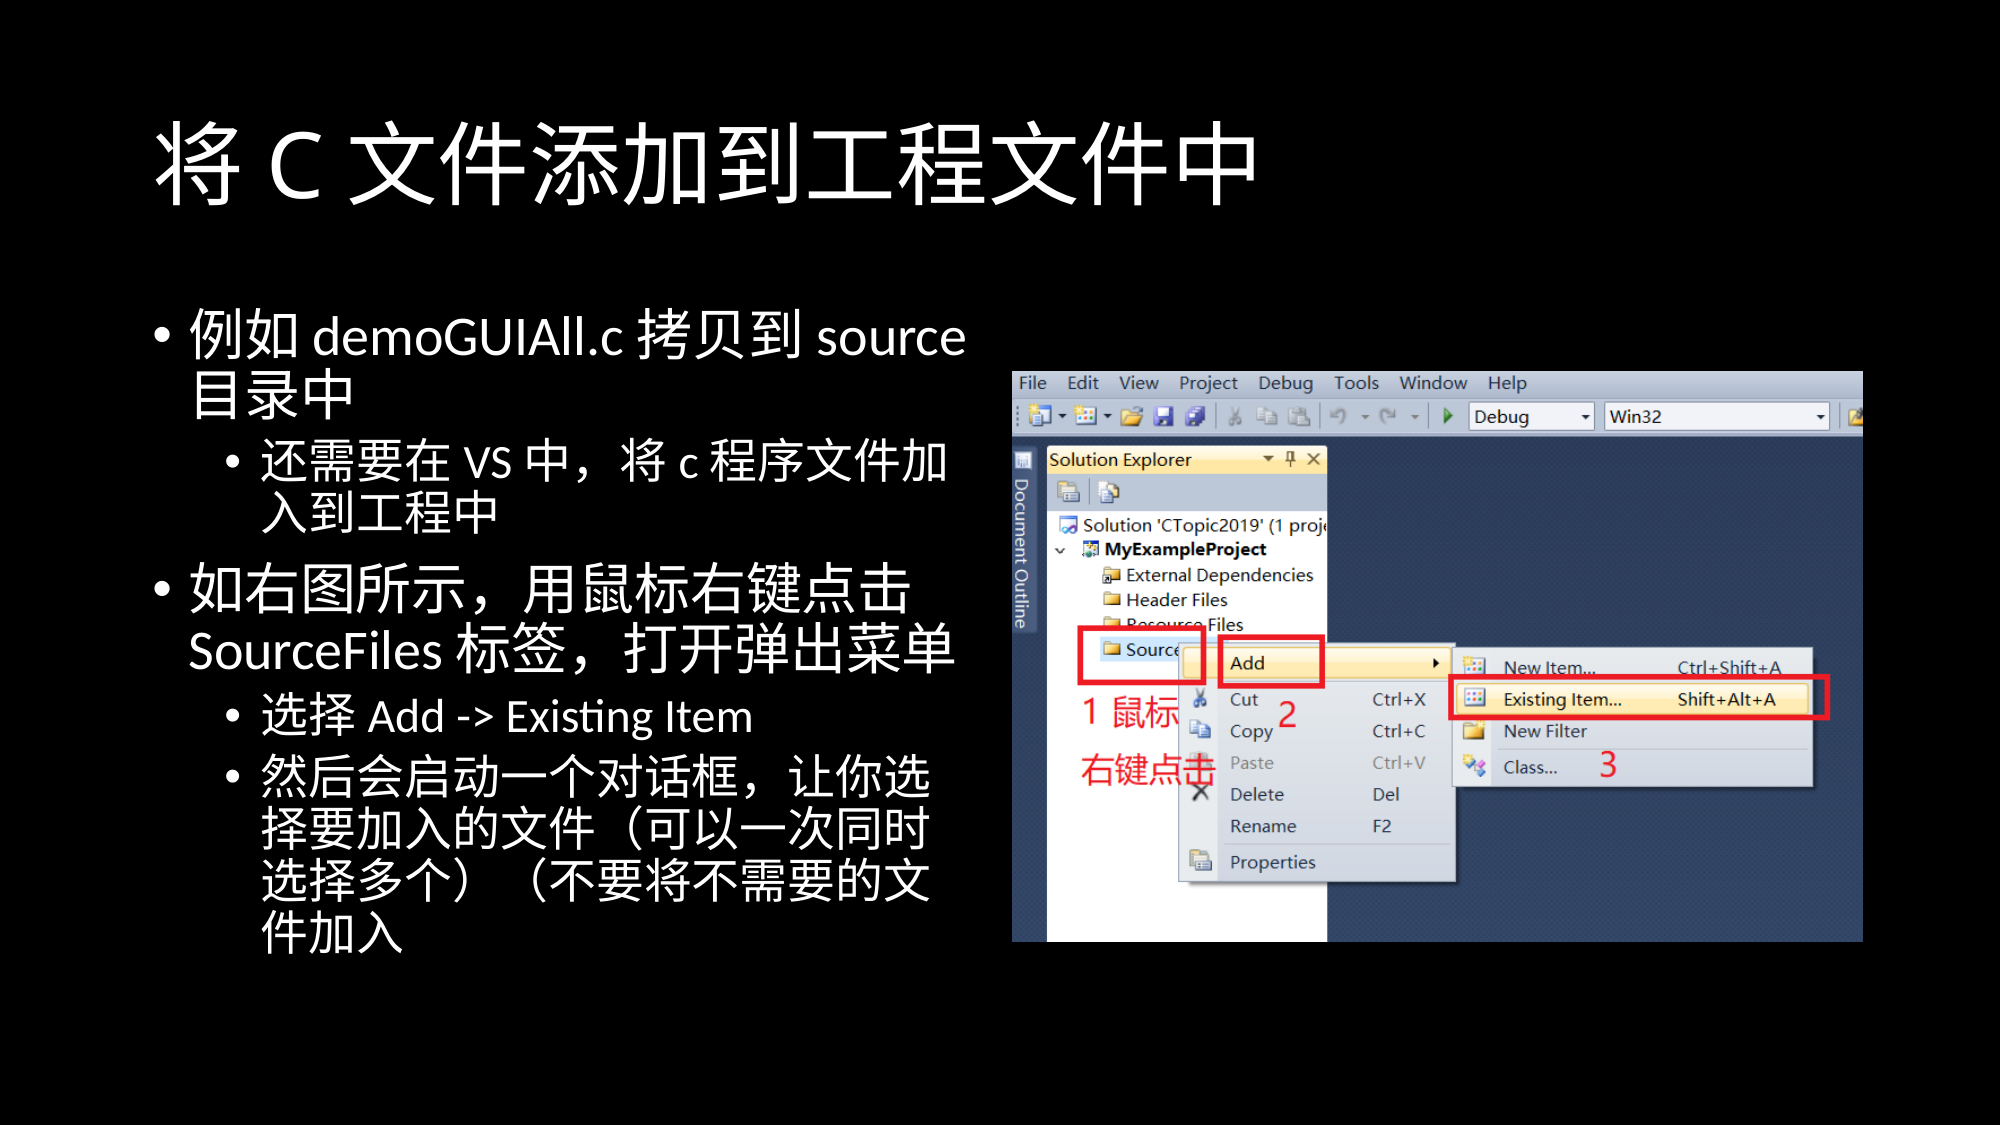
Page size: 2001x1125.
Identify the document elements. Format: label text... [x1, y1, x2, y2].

title 将C文件添加到工程文件中 [137, 59, 1863, 278]
list 例如demoGUIAll.c拷贝到source目录中 还需要在VS中，将c程序文件加入到工程中 如右图所示，用鼠标右键点击SourceFiles标签，打开弹出菜单 选择Add -> Existing Item 然后会启动一个对话框，让你选择要加入的文件（可以一次同时选择多个）（不要将不需要的文件加入 [137, 299, 988, 1014]
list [1012, 371, 1863, 942]
